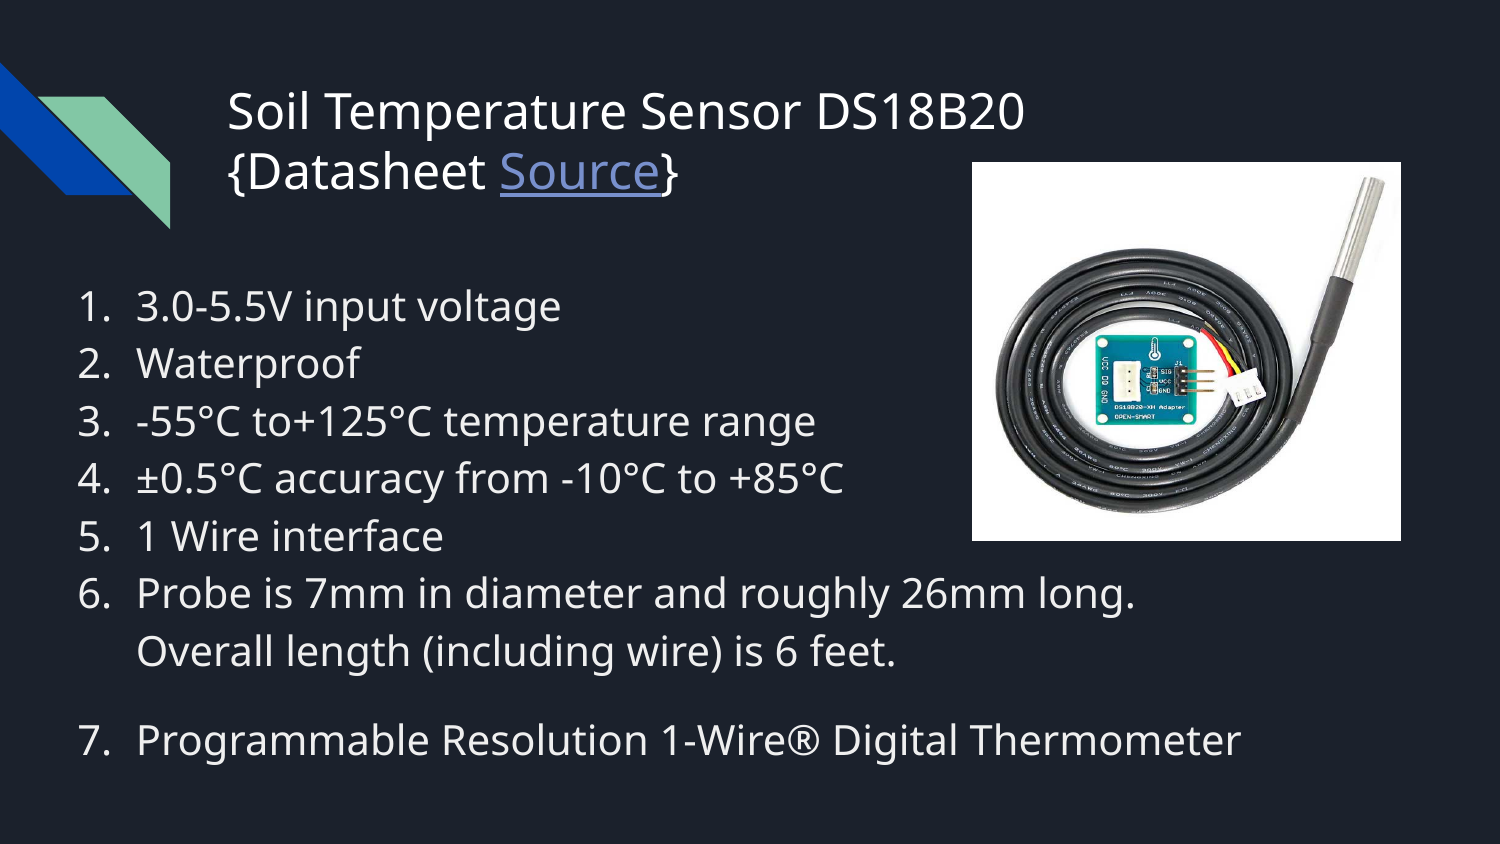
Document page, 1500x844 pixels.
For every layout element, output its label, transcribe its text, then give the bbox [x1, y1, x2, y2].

picture [972, 162, 1402, 541]
list 3.0-5.5V input voltage Waterproof -55°C to+125°C temperature range ±0.5°C accuracy from -10°C to +85°C 1 Wire interface Probe is 7mm in diameter and roughly 26mm long. Overall length (including wire) is 6 feet. Programmable Resolution 1-Wire® Digital Thermometer [45, 257, 1280, 783]
title Soil Temperature Sensor DS18B20 {Datasheet Source} [212, 64, 1368, 215]
